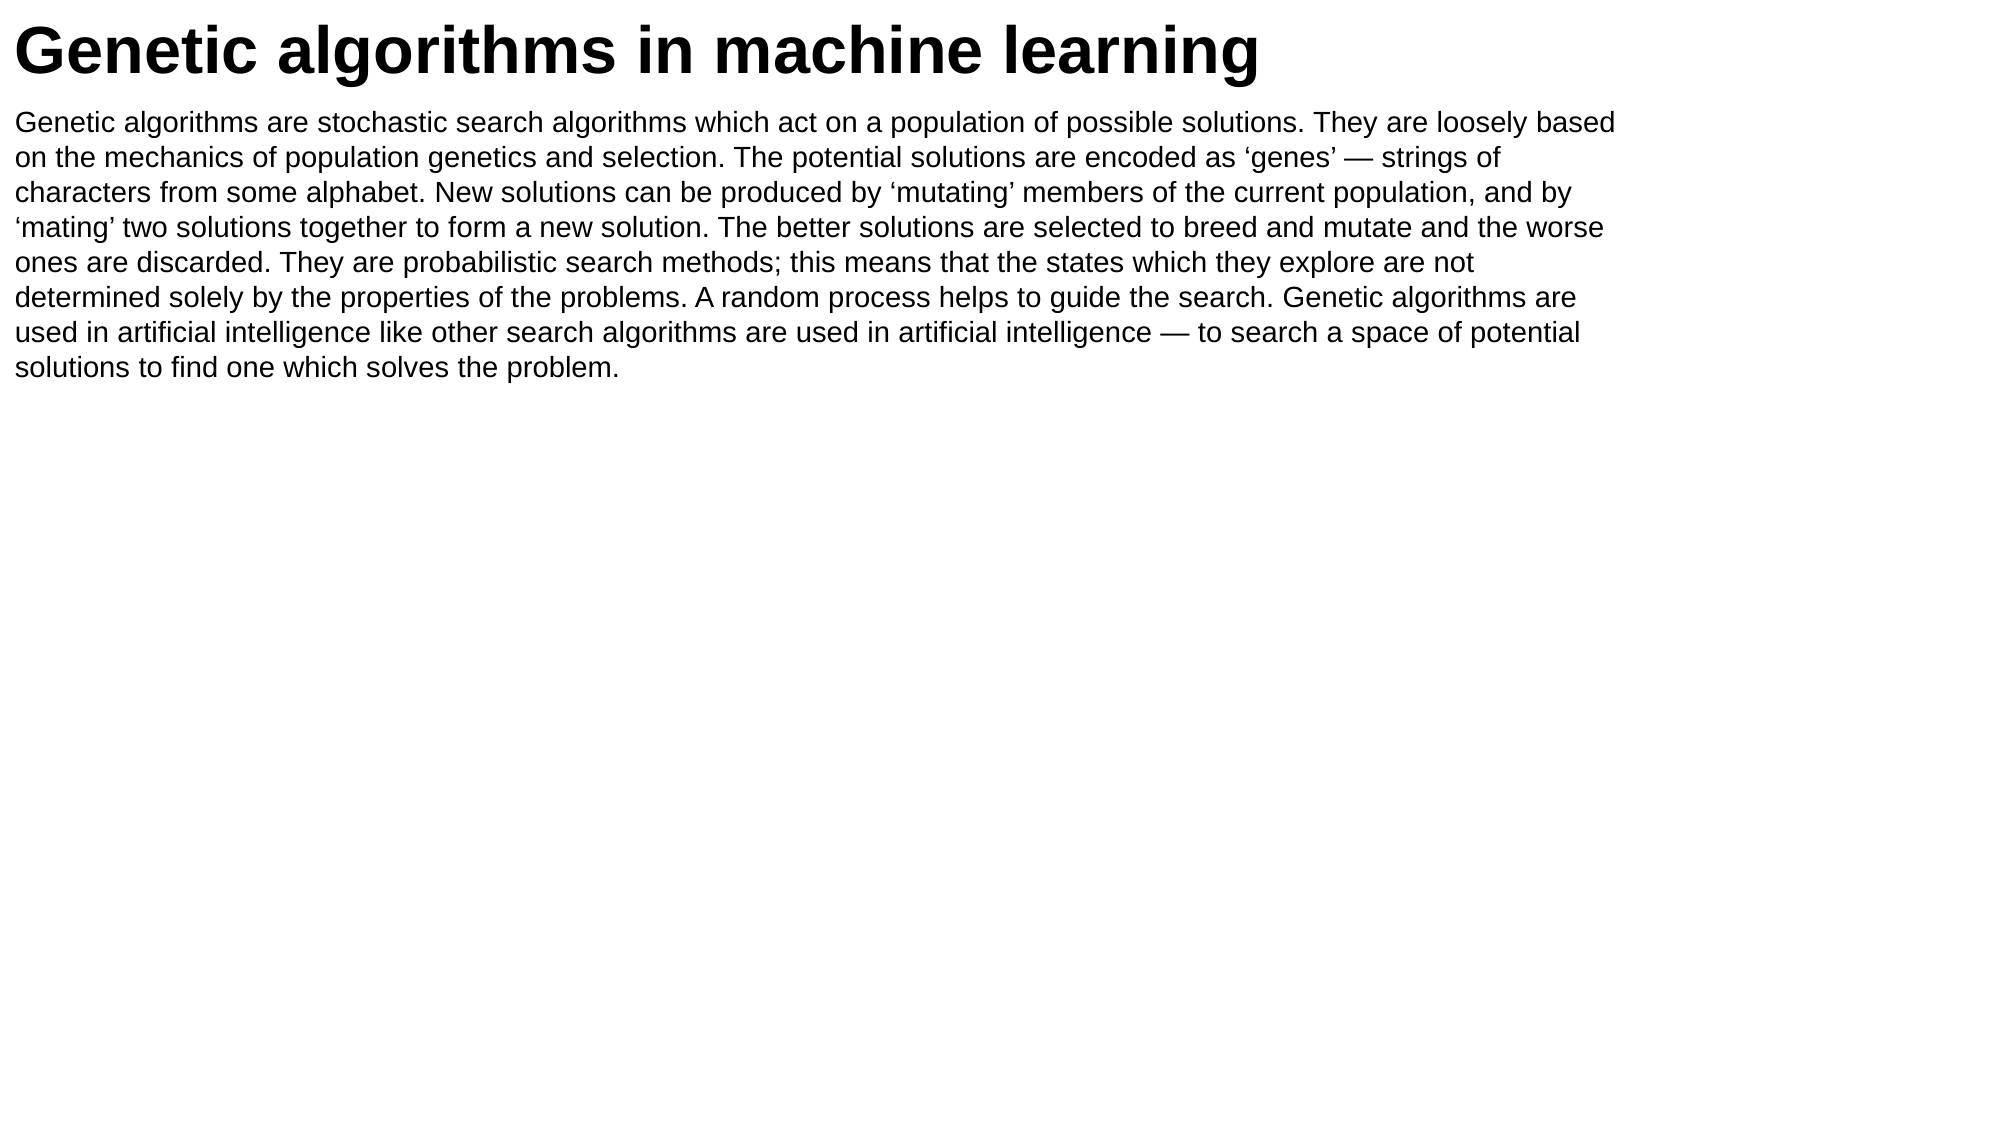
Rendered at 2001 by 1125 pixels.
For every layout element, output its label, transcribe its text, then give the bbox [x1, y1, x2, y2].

text_box Genetic algorithms are stochastic search algorithms which act on a population of possible solutions. They are loosely based on the mechanics of population genetics and selection. The potential solutions are encoded as ‘genes’ — strings of characters from some alphabet. New solutions can be produced by ‘mutating’ members of the current population, and by ‘mating’ two solutions together to form a new solution. The better solutions are selected to breed and mutate and the worse ones are discarded. They are probabilistic search methods; this means that the states which they explore are not determined solely by the properties of the problems. A random process helps to guide the search. Genetic algorithms are used in artificial intelligence like other search algorithms are used in artificial intelligence — to search a space of potential solutions to find one which solves the problem. [0, 95, 1646, 391]
text_box Genetic algorithms in machine learning [0, 0, 1563, 95]
